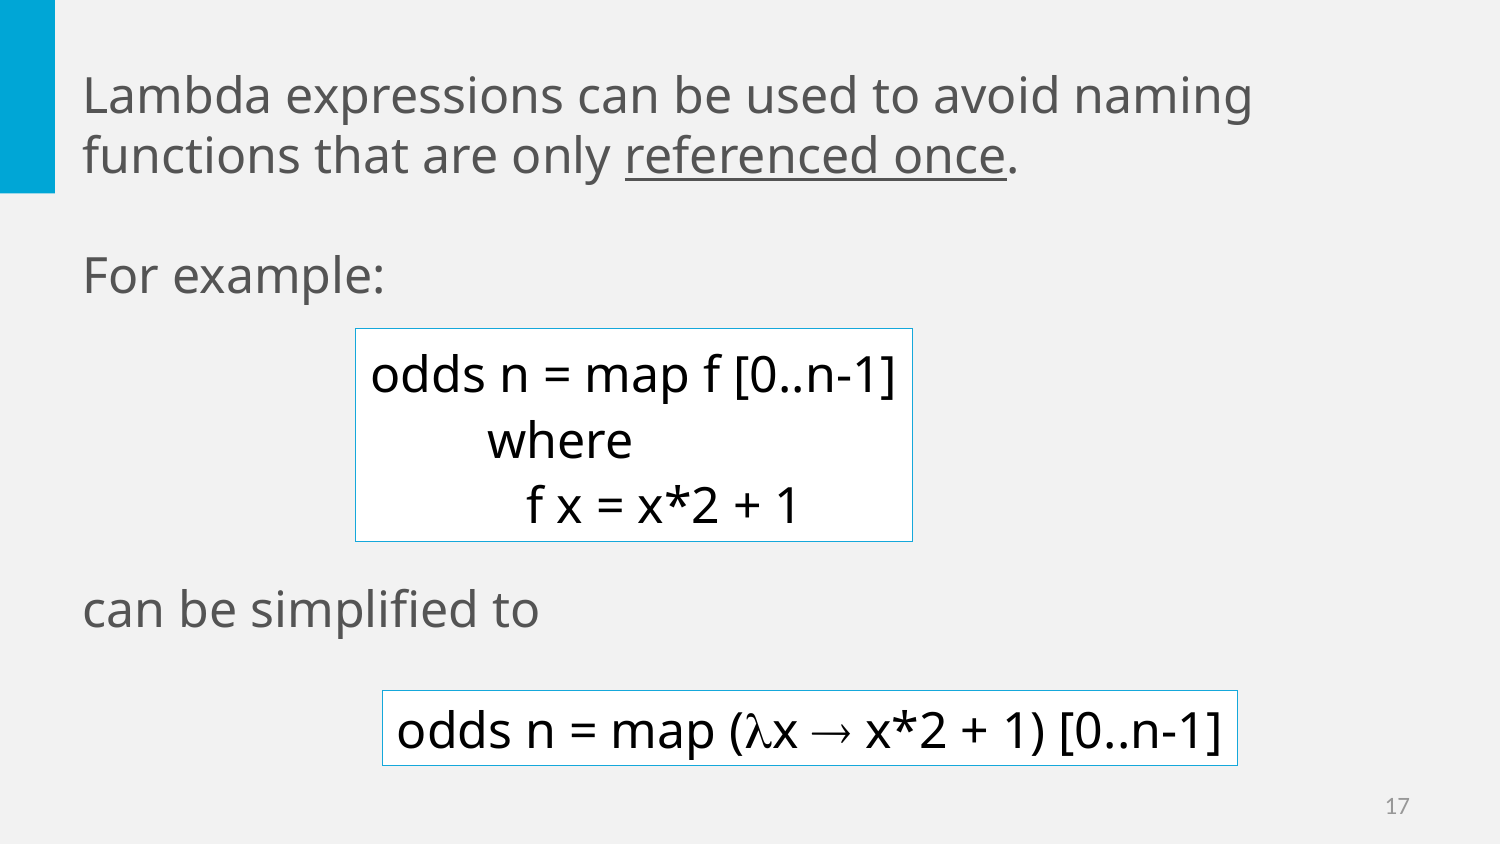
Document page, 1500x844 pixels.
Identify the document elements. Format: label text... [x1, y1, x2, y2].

text_box odds n = map (x  x*2 + 1) [0..n-1] [382, 690, 1238, 766]
text_box odds n = map f [0..n-1] where f x = x*2 + 1 [355, 328, 913, 542]
slide_number 17 [1074, 782, 1425, 827]
text_box can be simplified to [67, 569, 613, 645]
text_box Lambda expressions can be used to avoid naming functions that are only referenced once. For example: [67, 56, 1402, 312]
